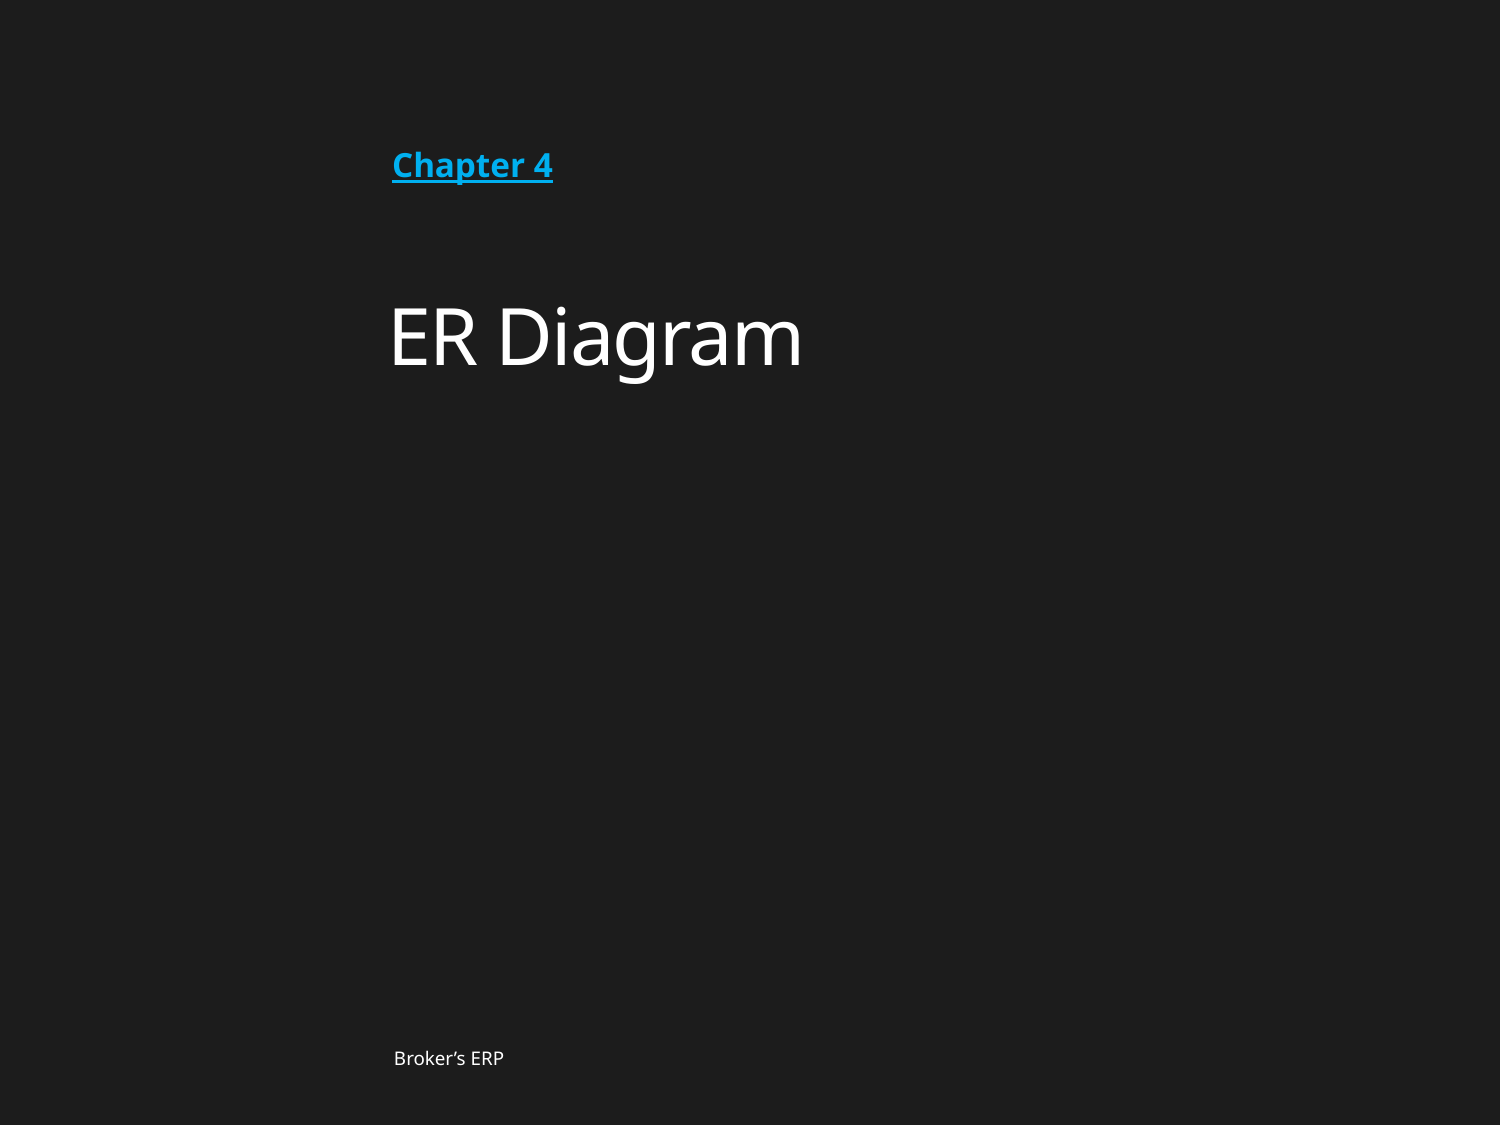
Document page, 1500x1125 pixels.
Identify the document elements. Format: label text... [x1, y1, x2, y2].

title ER Diagram [372, 213, 1447, 455]
text_box Chapter 4 [377, 137, 921, 192]
text_box Broker’s ERP [379, 1039, 758, 1077]
